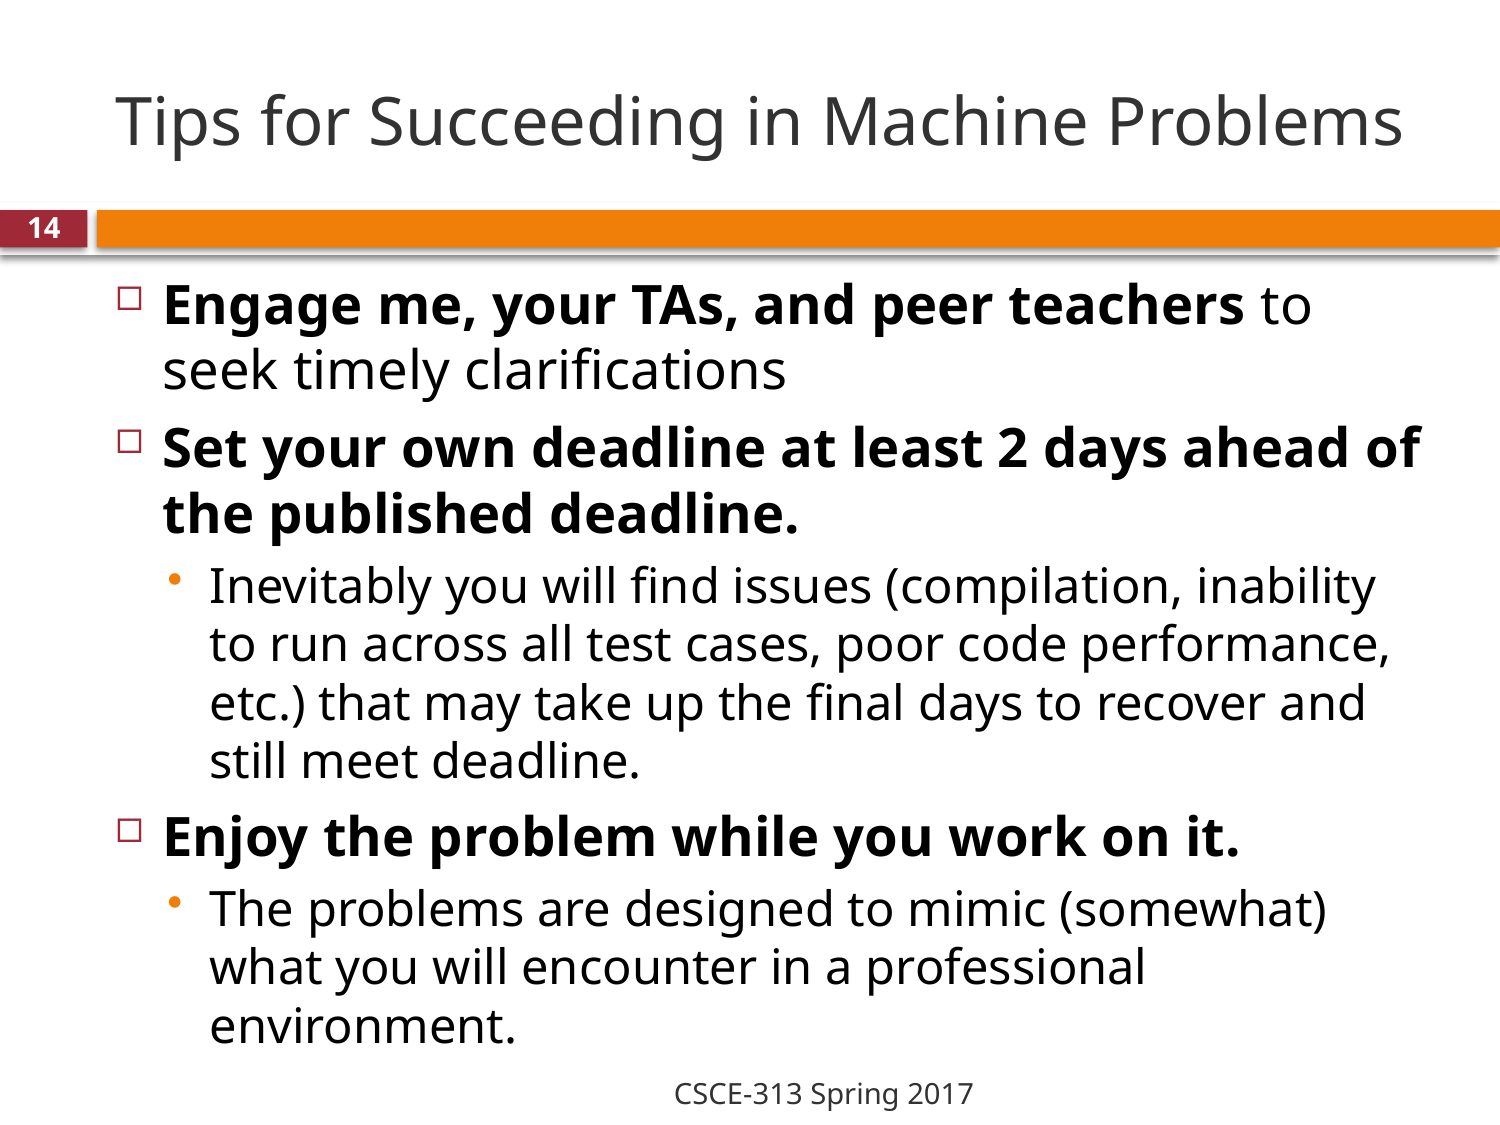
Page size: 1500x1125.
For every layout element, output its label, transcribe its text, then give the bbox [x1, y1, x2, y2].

footer CSCE-313 Spring 2017 [99, 1065, 990, 1125]
title Tips for Succeeding in Machine Problems [100, 37, 1500, 200]
list Engage me, your TAs, and peer teachers to seek timely clarifications Set your own deadline at least 2 days ahead of the published deadline. Inevitably you will find issues (compilation, inability to run across all test cases, poor code performance, etc.) that may take up the final days to recover and still meet deadline. Enjoy the problem while you work on it. The problems are designed to mimic (somewhat) what you will encounter in a professional environment. [100, 262, 1438, 1066]
slide_number 14 [0, 208, 88, 249]
